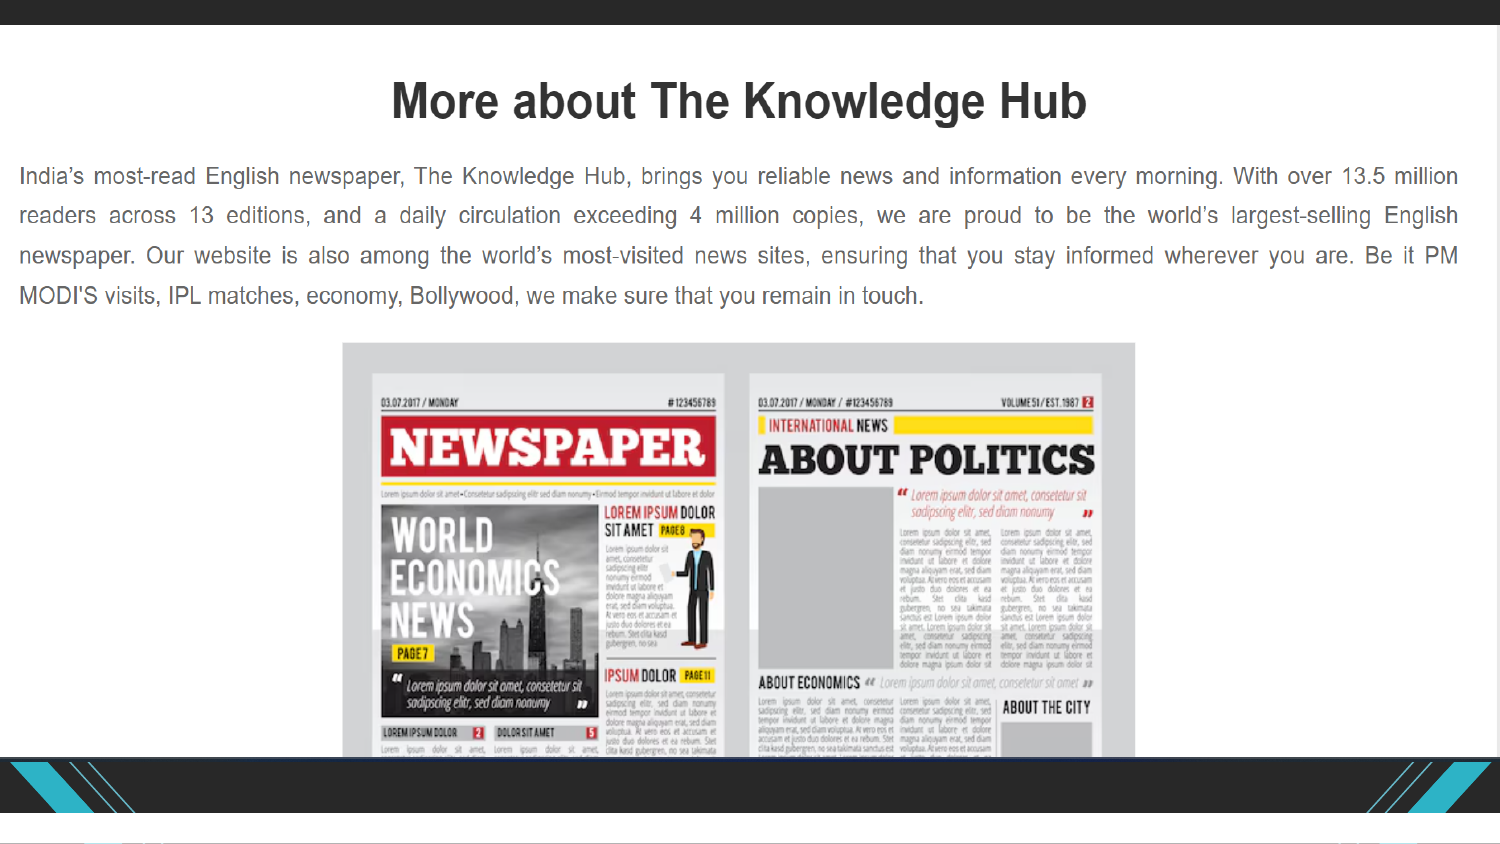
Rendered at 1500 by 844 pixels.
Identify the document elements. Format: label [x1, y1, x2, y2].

picture [0, 25, 1500, 762]
